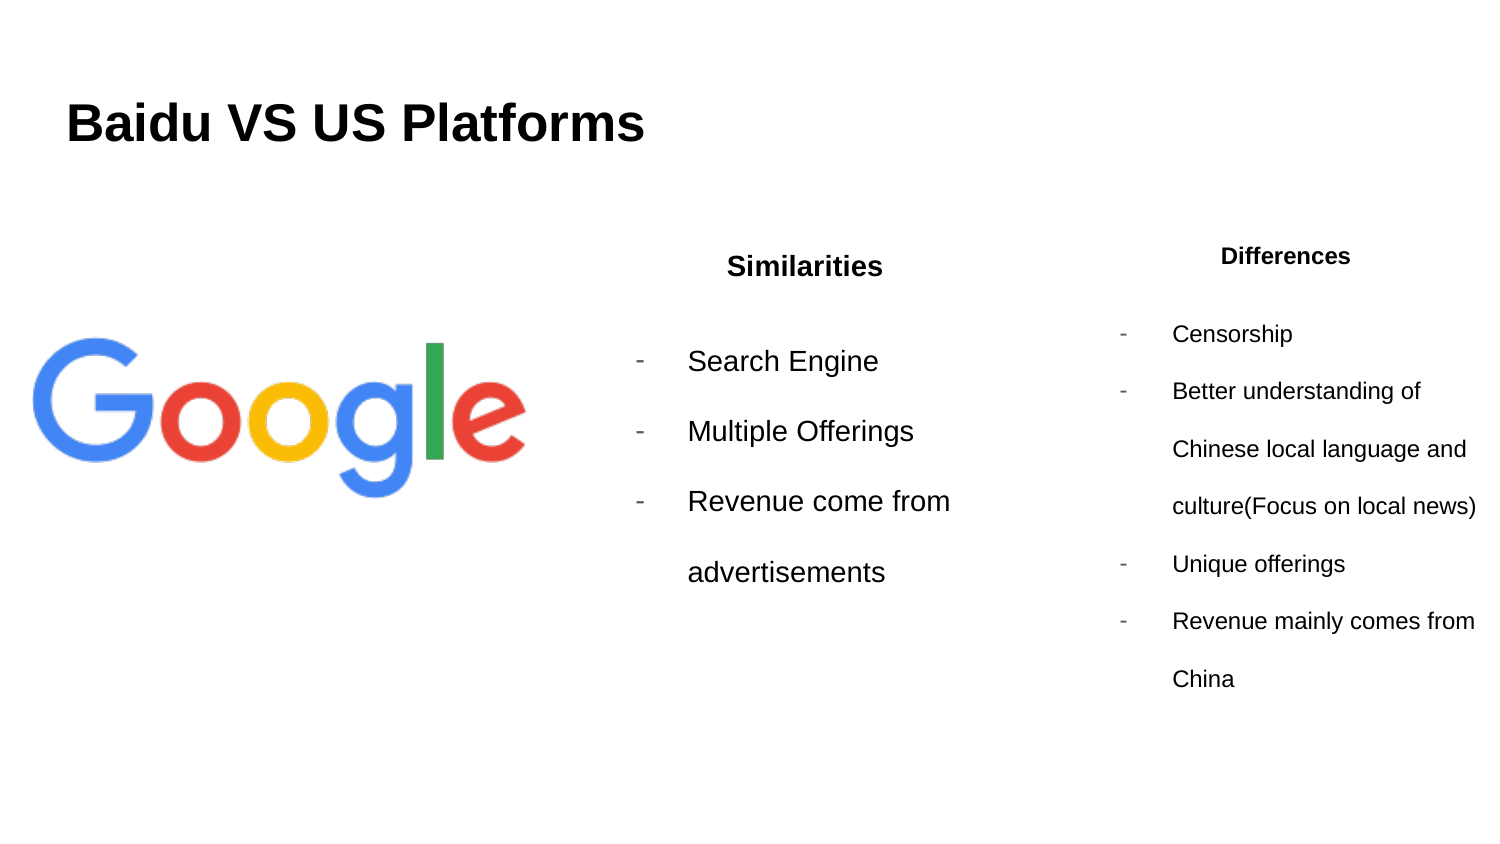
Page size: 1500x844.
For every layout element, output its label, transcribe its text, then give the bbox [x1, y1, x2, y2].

picture [32, 334, 533, 510]
title Baidu VS US Platforms [51, 72, 1449, 167]
list Differences Censorship Better understanding of Chinese local language and culture(Focus on local news) Unique offerings Revenue mainly comes from China [1078, 197, 1494, 725]
list Similarities Search Engine Multiple Offerings Revenue come from advertisements [597, 197, 1014, 725]
